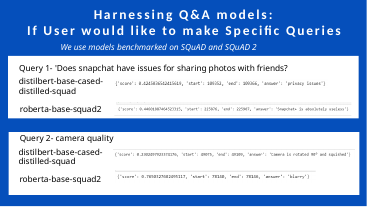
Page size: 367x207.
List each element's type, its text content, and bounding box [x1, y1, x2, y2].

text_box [3, 125, 355, 190]
text_box [0, 39, 367, 207]
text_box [3, 55, 352, 122]
text_box We use models benchmarked on SQuAD and SQuAD 2 [45, 35, 309, 54]
text_box [6, 130, 361, 197]
text_box [351, 54, 361, 120]
title Harnessing Q&A models: If User would like to make Specific Queries [0, 3, 367, 39]
